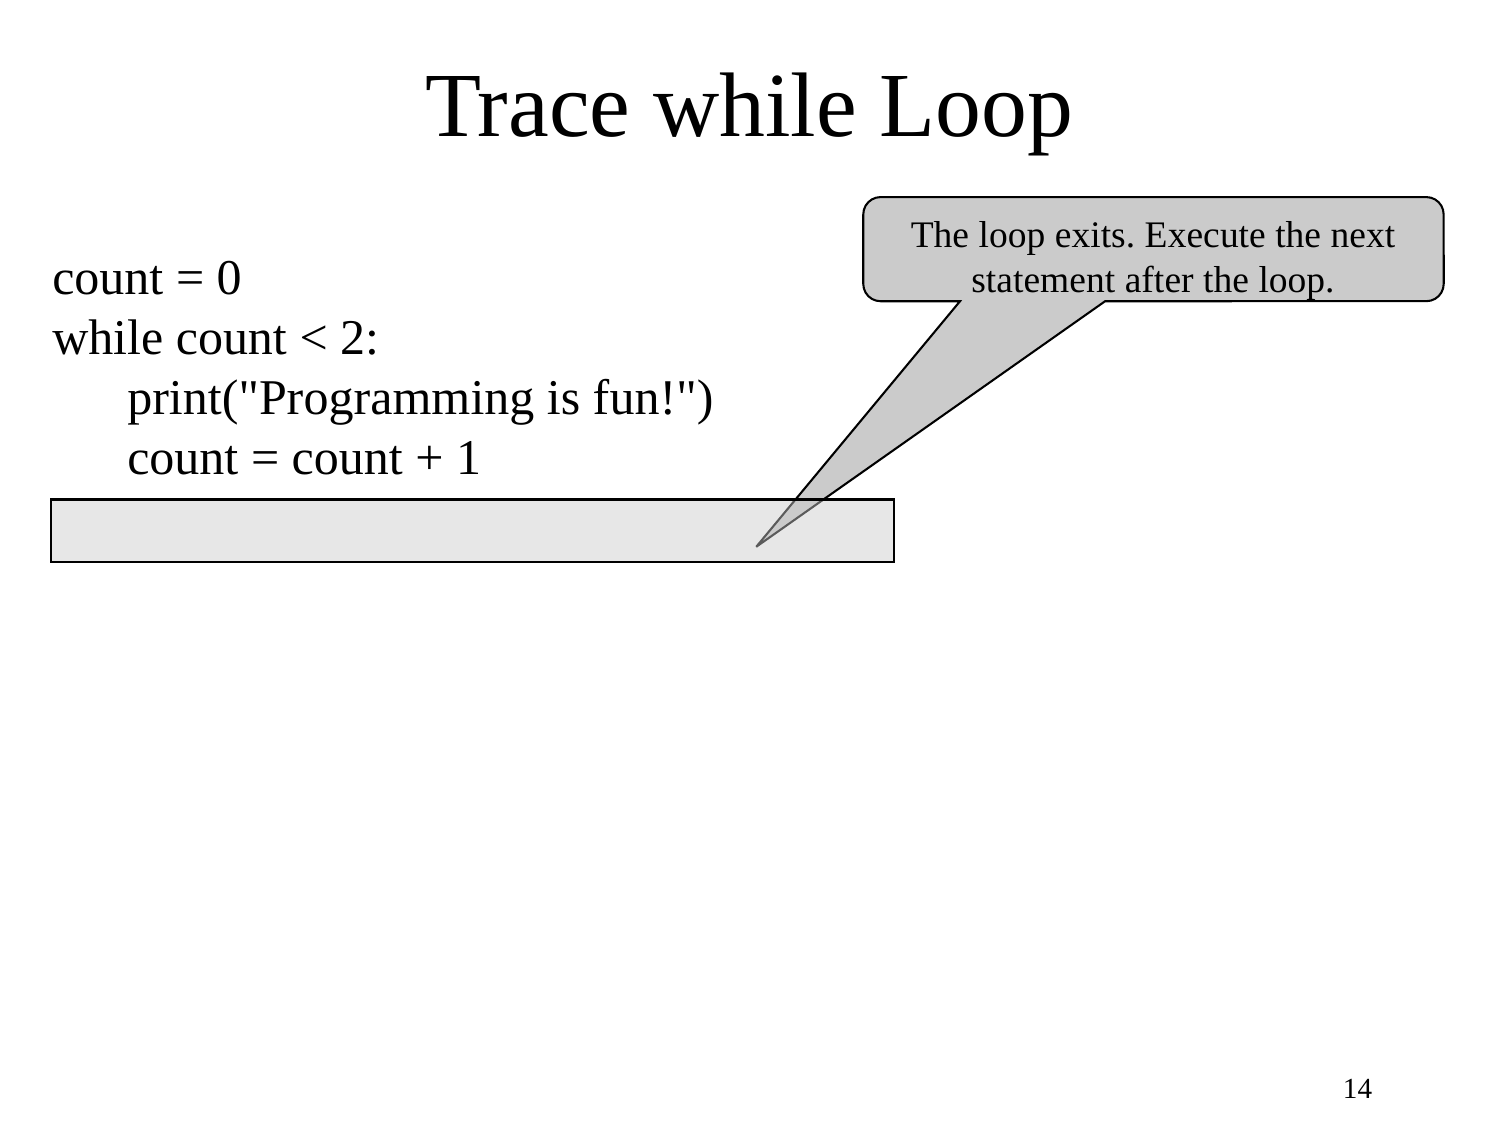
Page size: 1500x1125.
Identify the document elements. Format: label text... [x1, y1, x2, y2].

text_box count = 0 while count < 2: print("Programming is fun!") count = count + 1 [37, 237, 913, 572]
slide_number 14 [1074, 1049, 1388, 1125]
text_box [50, 499, 895, 563]
title Trace while Loop [112, 37, 1388, 163]
text_box The loop exits. Execute the next statement after the loop. [795, 197, 1444, 499]
